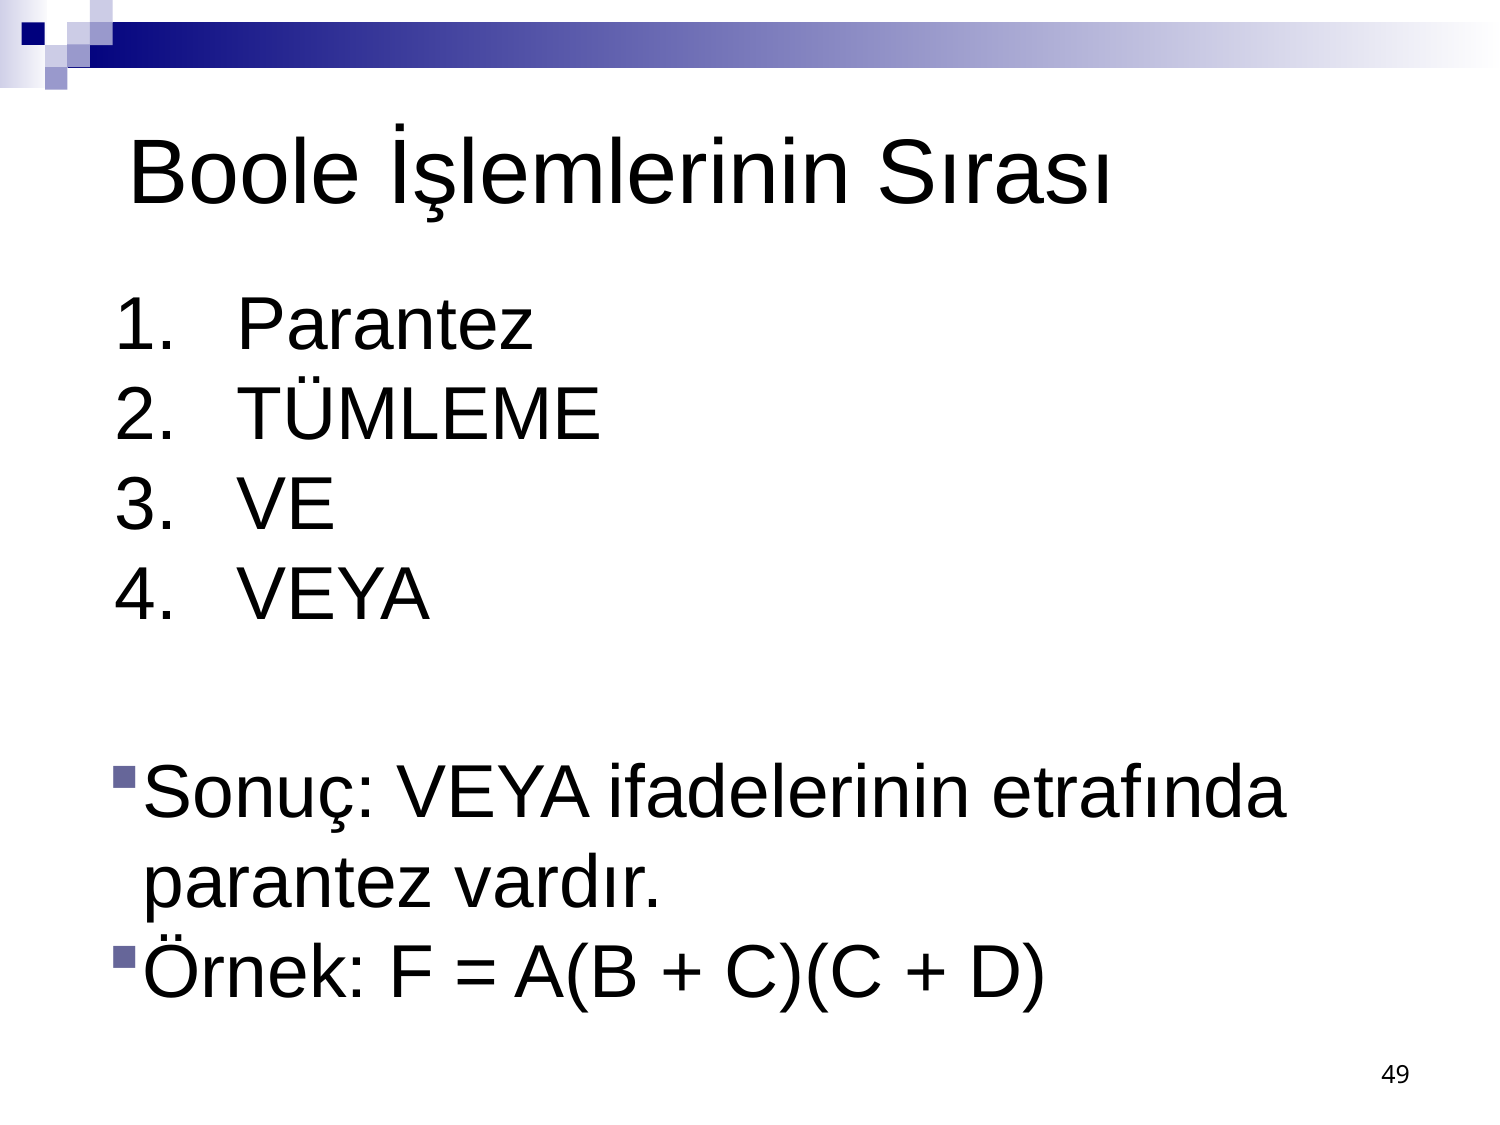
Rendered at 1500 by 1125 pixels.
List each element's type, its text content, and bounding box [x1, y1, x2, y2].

slide_number 49 [1074, 1024, 1426, 1101]
text_box Parantez TÜMLEME VE VEYA [114, 274, 604, 635]
text_box Sonuç: VEYA ifadelerinin etrafında parantez vardır. Örnek: F = A(B + C)(C + D) [107, 742, 1450, 1013]
title Boole İşlemlerinin Sırası [112, 97, 1388, 236]
